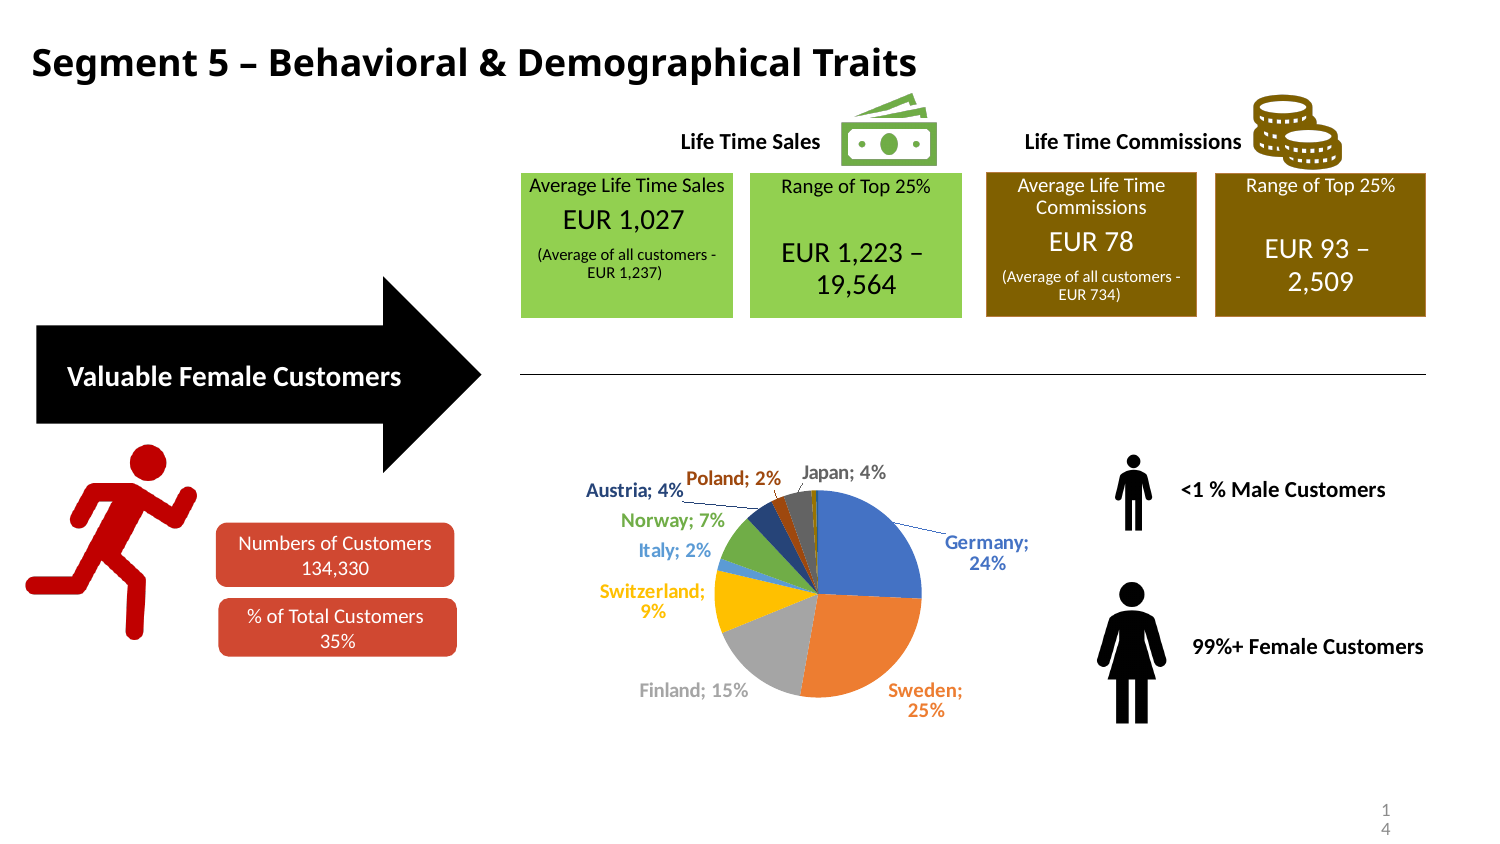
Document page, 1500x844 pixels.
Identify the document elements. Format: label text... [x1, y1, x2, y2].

slide_number 14 [1366, 786, 1416, 832]
text_box Range of Top 25% EUR 93 – 2,509 [1215, 173, 1426, 317]
text_box Average Life Time Sales EUR 1,027 (Average of all customers - EUR 1,237) [521, 173, 733, 318]
text_box Average Life Time Commissions EUR 78 (Average of all customers - EUR 734) [986, 172, 1197, 317]
picture [837, 79, 941, 183]
text_box 99%+ Female Customers [1207, 624, 1425, 668]
text_box Life Time Commissions [1017, 119, 1245, 163]
chart [560, 422, 1044, 750]
picture [1056, 577, 1207, 728]
text_box <1 % Male Customers [1174, 466, 1400, 510]
picture [1093, 452, 1174, 533]
text_box Numbers of Customers 134,330 [220, 522, 455, 587]
text_box Range of Top 25% EUR 1,223 – 19,564 [750, 173, 962, 318]
picture [1245, 82, 1346, 182]
title Segment 5 – Behavioral & Demographical Traits [16, 16, 1486, 113]
text_box Life Time Sales [634, 119, 837, 163]
text_box Valuable Female Customers [35, 273, 483, 476]
text_box % of Total Customers 35% [219, 598, 457, 657]
picture [2, 433, 220, 651]
